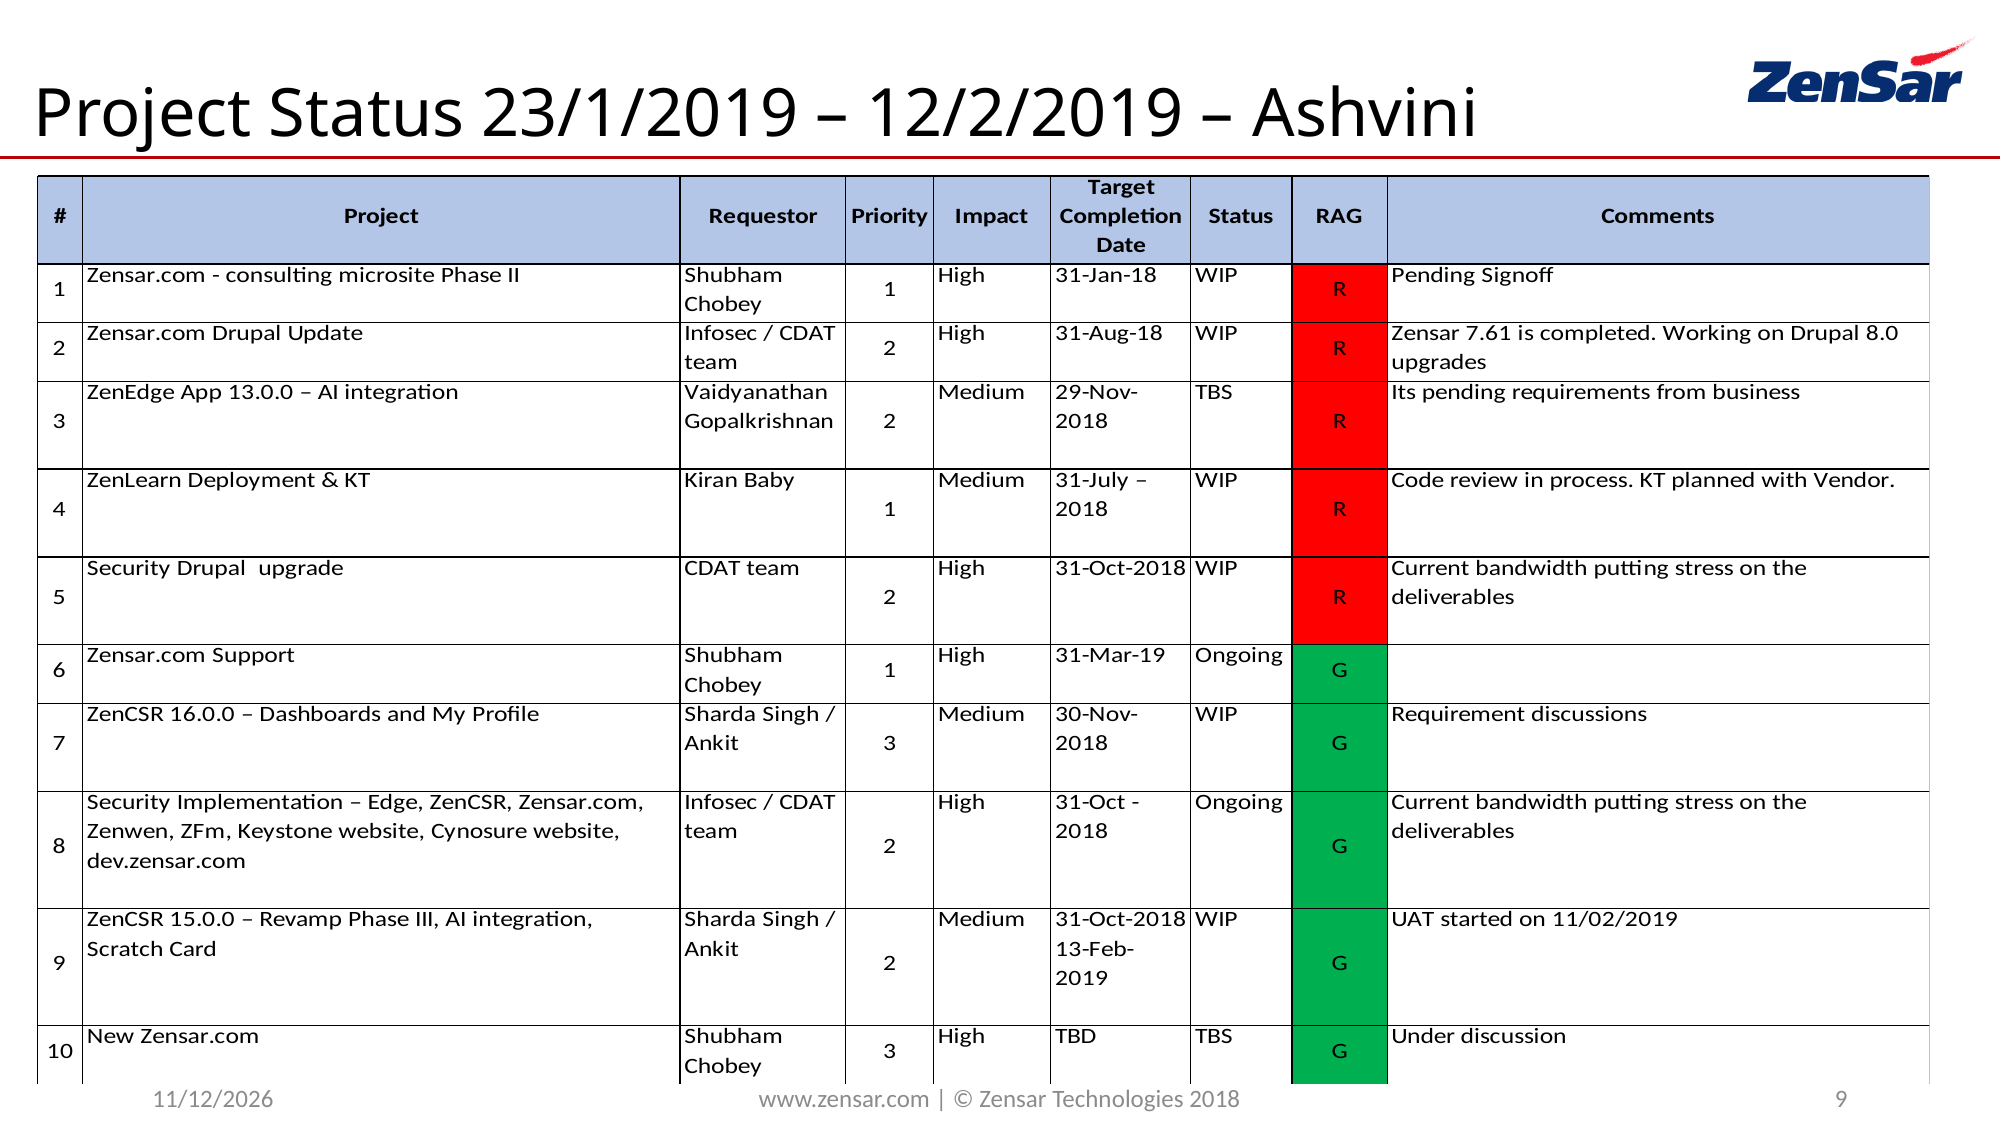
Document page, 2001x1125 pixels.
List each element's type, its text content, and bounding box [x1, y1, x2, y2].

title Project Status 23/1/2019 – 12/2/2019 – Ashvini [19, 18, 1500, 149]
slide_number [137, 1085, 588, 1125]
picture [36, 175, 1931, 1085]
slide_number 9 [1412, 1085, 1863, 1125]
footer www.zensar.com | © Zensar Technologies 2018 [662, 1085, 1338, 1125]
